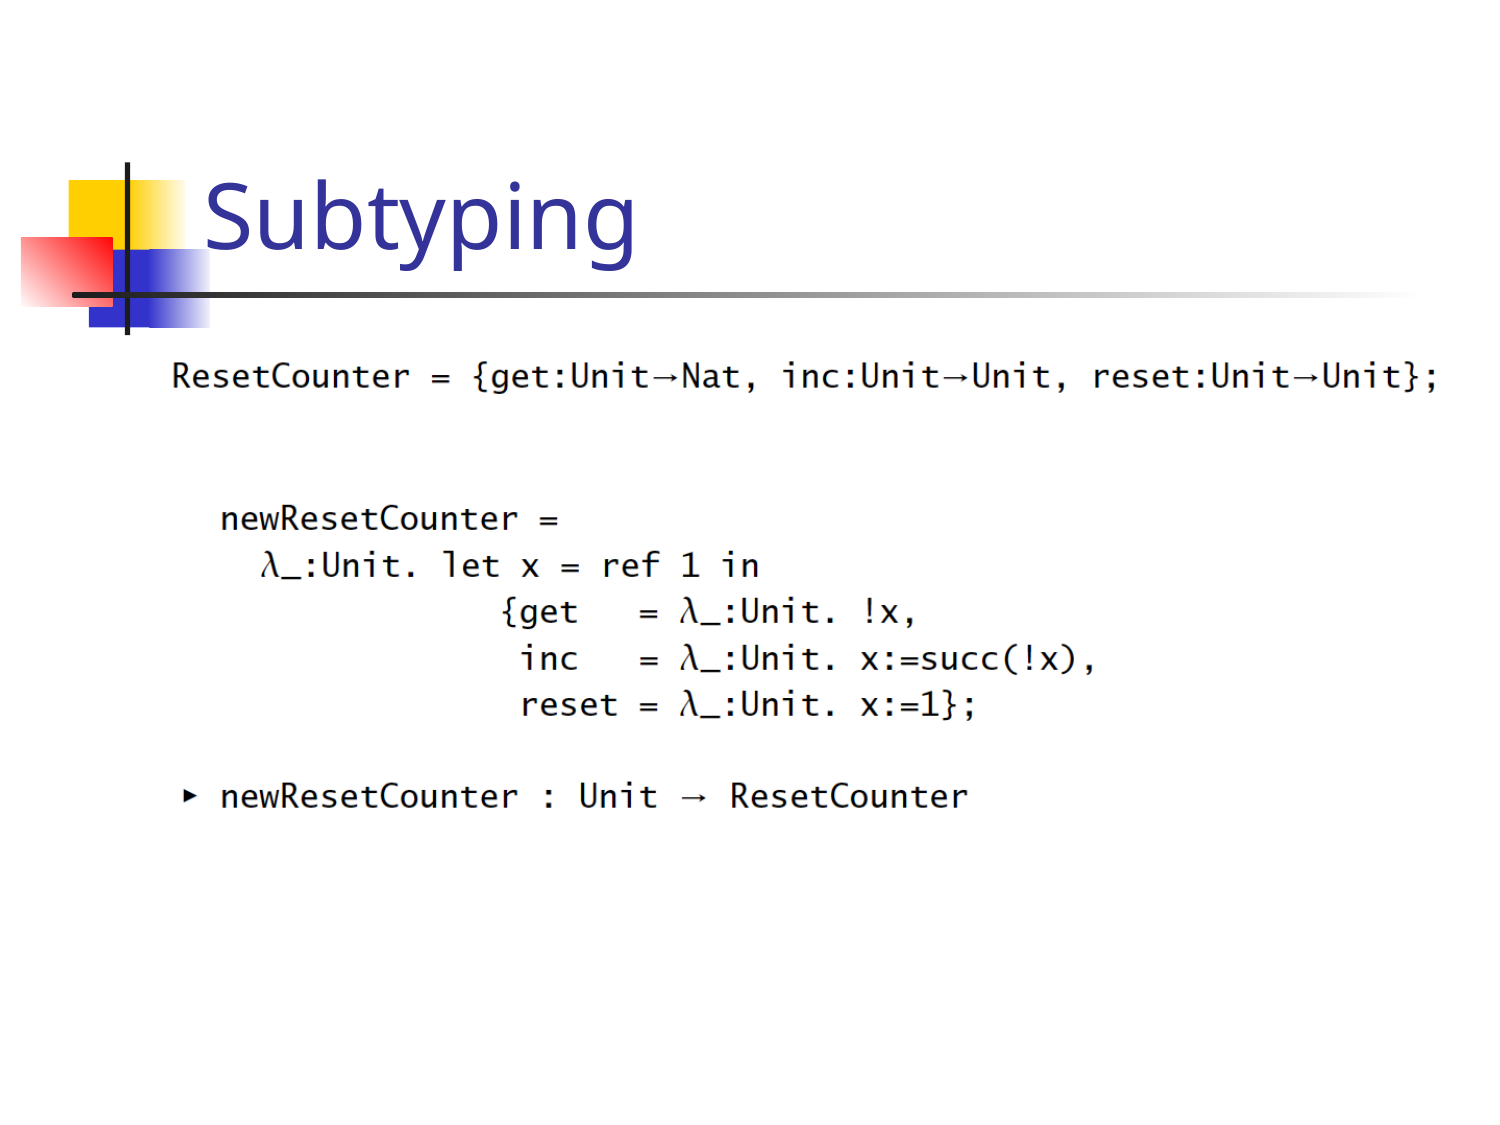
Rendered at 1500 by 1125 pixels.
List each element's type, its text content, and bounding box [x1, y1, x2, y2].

picture [137, 331, 1488, 438]
title Subtyping [188, 35, 1468, 275]
picture [112, 462, 1125, 838]
